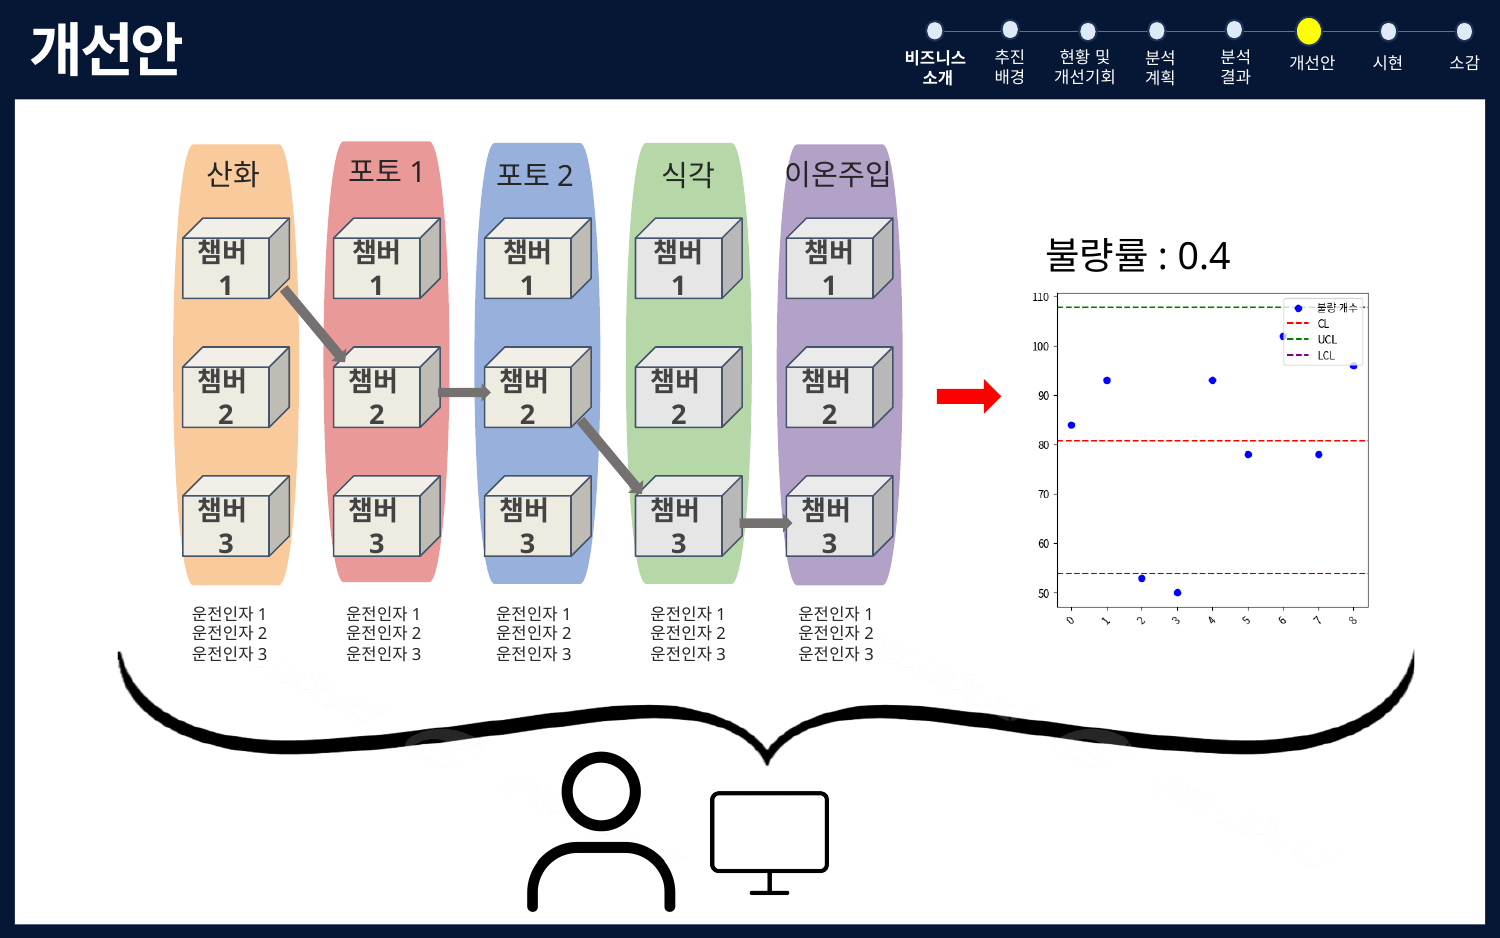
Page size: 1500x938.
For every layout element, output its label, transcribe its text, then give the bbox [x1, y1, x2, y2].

title 개선안 [14, 0, 419, 143]
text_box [887, 16, 1500, 97]
text_box [483, 557, 591, 585]
text_box [338, 140, 435, 146]
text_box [182, 218, 894, 557]
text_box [474, 704, 829, 938]
text_box [333, 557, 440, 584]
text_box 운전인자1 운전인자2 운전인자3 [177, 596, 290, 671]
text_box [419, 98, 594, 218]
text_box [188, 143, 285, 149]
text_box 운전인자1 운전인자2 운전인자3 [481, 596, 594, 671]
text_box [938, 376, 1003, 417]
text_box [14, 143, 474, 925]
text_box 포토1 [331, 146, 444, 196]
text_box 산화 [177, 149, 290, 199]
text_box [172, 173, 296, 555]
text_box [182, 557, 290, 587]
picture [119, 82, 1414, 938]
text_box [488, 141, 587, 150]
text_box 포토2 [478, 150, 592, 200]
text_box 불량률: 0.4 [1030, 225, 1301, 285]
text_box 운전인자1 운전인자2 운전인자3 [331, 596, 444, 671]
text_box [938, 98, 1486, 925]
text_box [327, 181, 446, 218]
text_box [478, 176, 594, 218]
